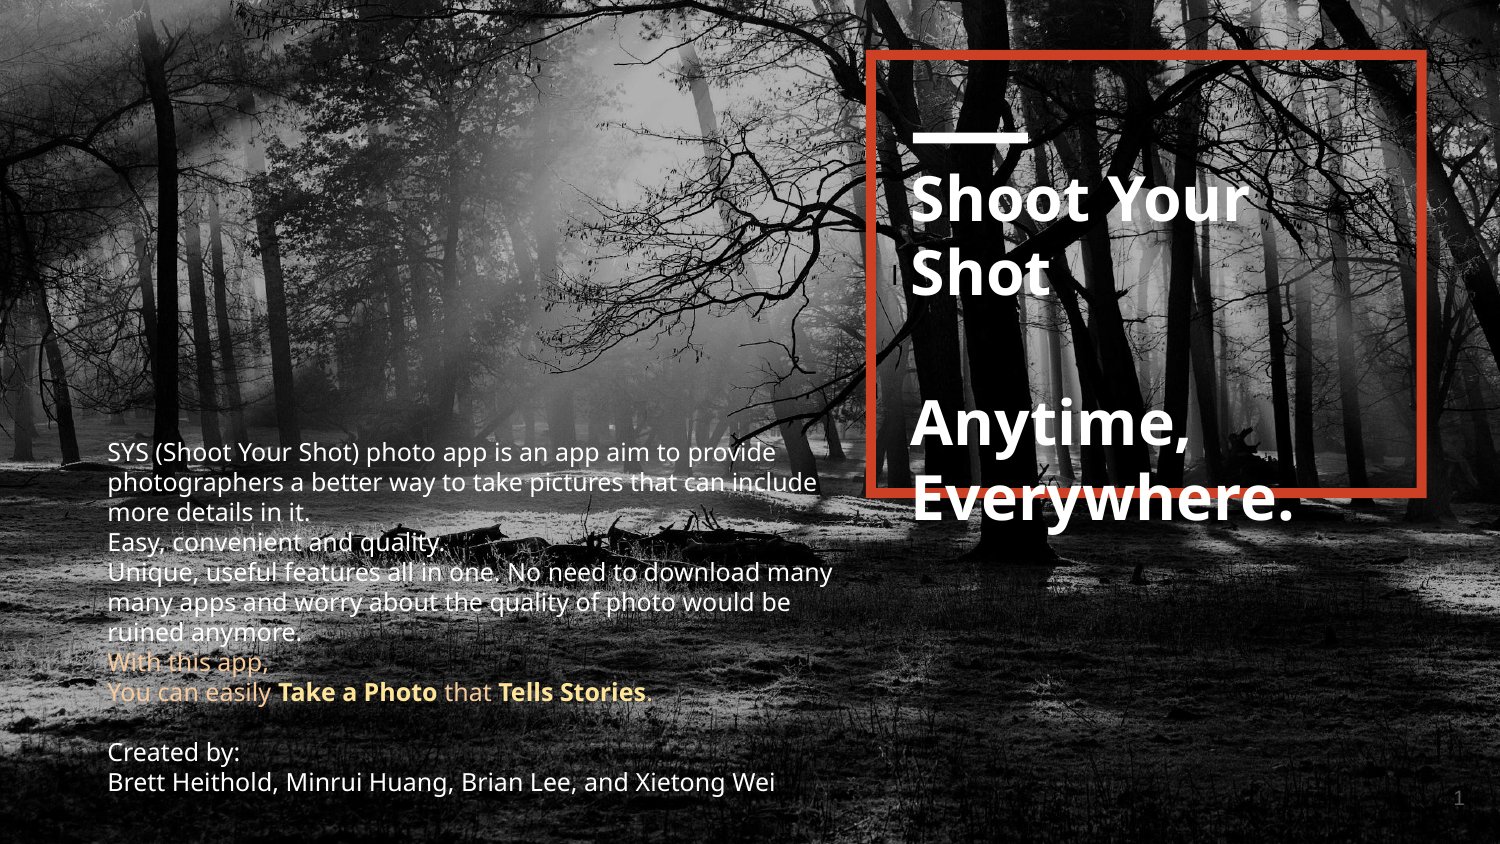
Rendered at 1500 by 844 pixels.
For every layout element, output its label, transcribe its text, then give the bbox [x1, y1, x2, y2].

text_box [912, 132, 1028, 143]
text_box [0, 0, 1500, 844]
title Shoot Your Shot Anytime, Everywhere. [895, 143, 1419, 405]
slide_number ‹#› [1389, 764, 1480, 830]
text_box I [865, 49, 1427, 499]
subtitle SYS (Shoot Your Shot) photo app is an app aim to provide photographers a better way to take pictures that can include more details in it. Easy, convenient and quality. Unique, useful features all in one. No need to download many many apps and worry about the quality of photo would be ruined anymore. With this app, You can easily Take a Photo that Tells Stories. Created by: Brett Heithold, Minrui Huang, Brian Lee, and Xietong Wei [92, 421, 866, 804]
